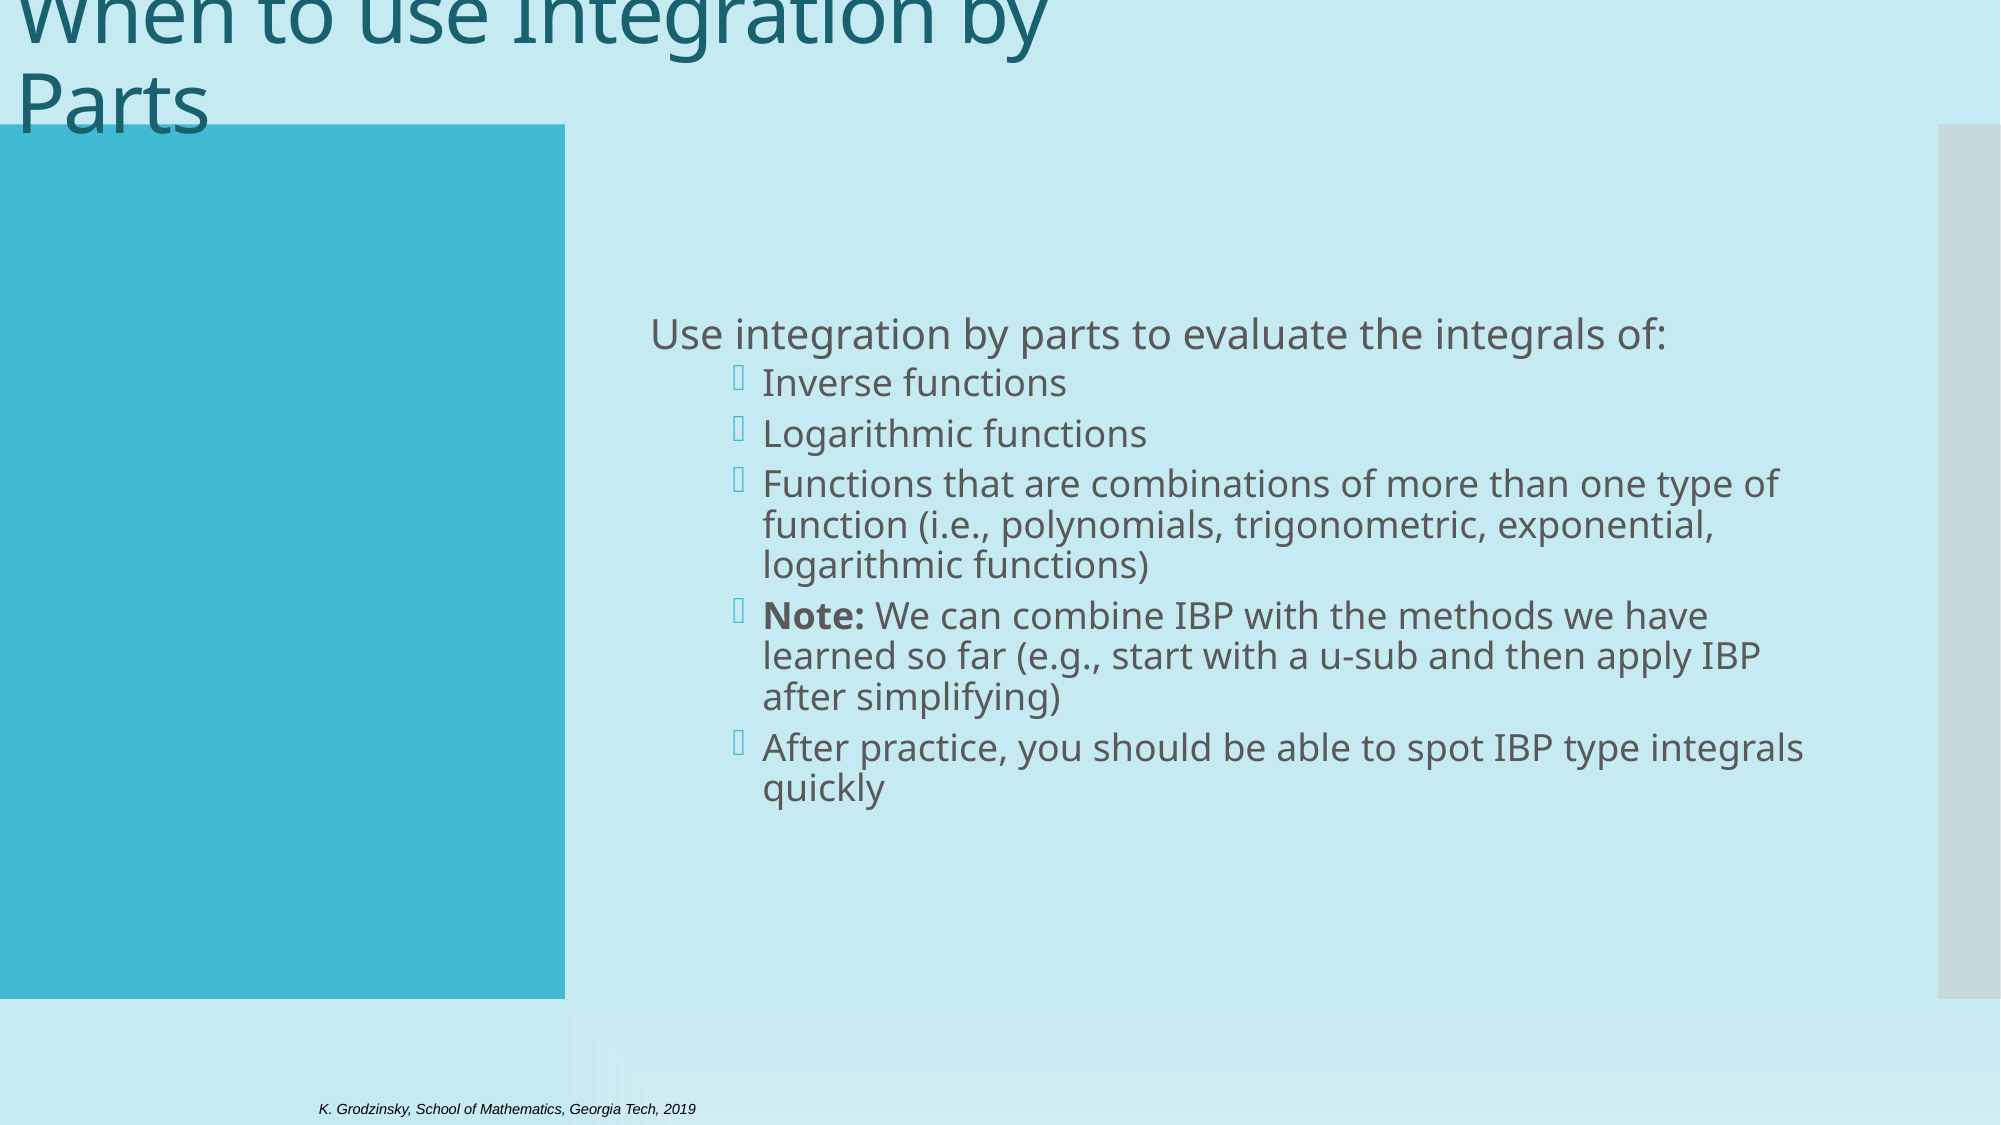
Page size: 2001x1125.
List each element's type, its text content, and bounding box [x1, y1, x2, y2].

list Use integration by parts to evaluate the integrals of: Inverse functions Logarithmic functions Functions that are combinations of more than one type of function (i.e., polynomials, trigonometric, exponential, logarithmic functions) Note: We can combine IBP with the methods we have learned so far (e.g., start with a u-sub and then apply IBP after simplifying) After practice, you should be able to spot IBP type integrals quickly [634, 141, 1835, 982]
title When to use Integration by Parts [0, 0, 1224, 163]
text_box K. Grodzinsky, School of Mathematics, Georgia Tech, 2019 [305, 1094, 710, 1125]
